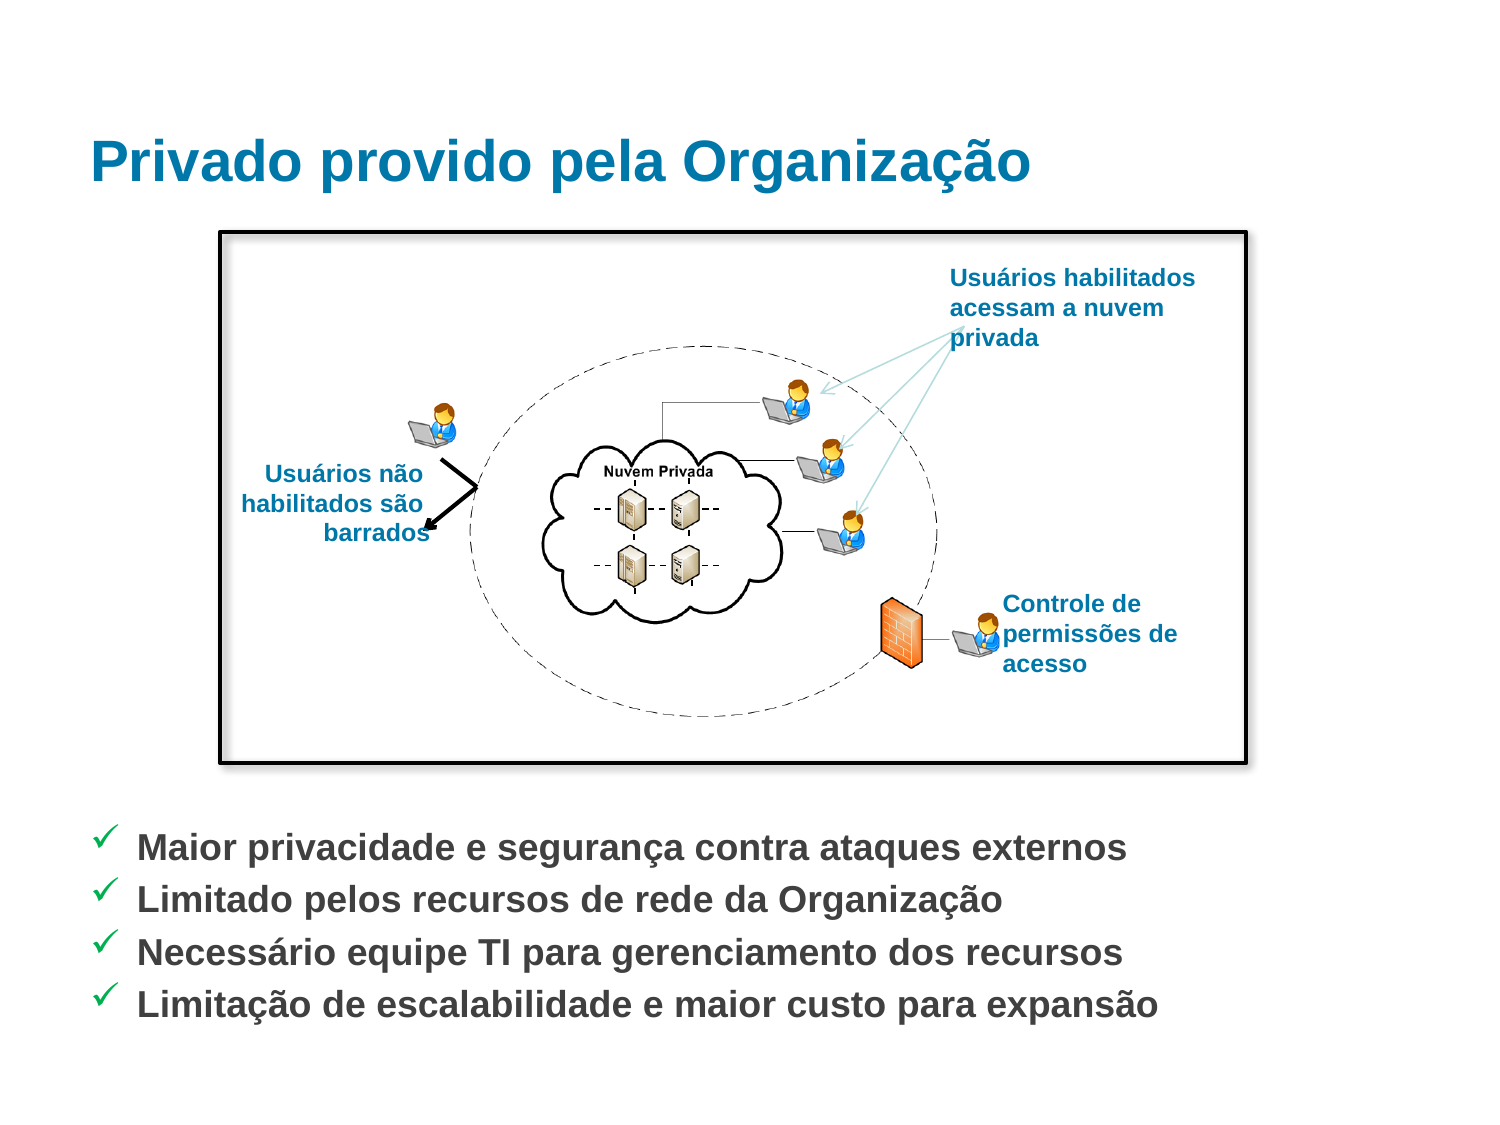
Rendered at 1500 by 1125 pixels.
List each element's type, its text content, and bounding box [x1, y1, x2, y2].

title Privado provido pela Organização [75, 110, 1425, 207]
text_box Maior privacidade e segurança contra ataques externos Limitado pelos recursos de rede da Organização Necessário equipe TI para gerenciamento dos recursos Limitação de escalabilidade e maior custo para expansão [74, 815, 1425, 1094]
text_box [219, 231, 1247, 764]
